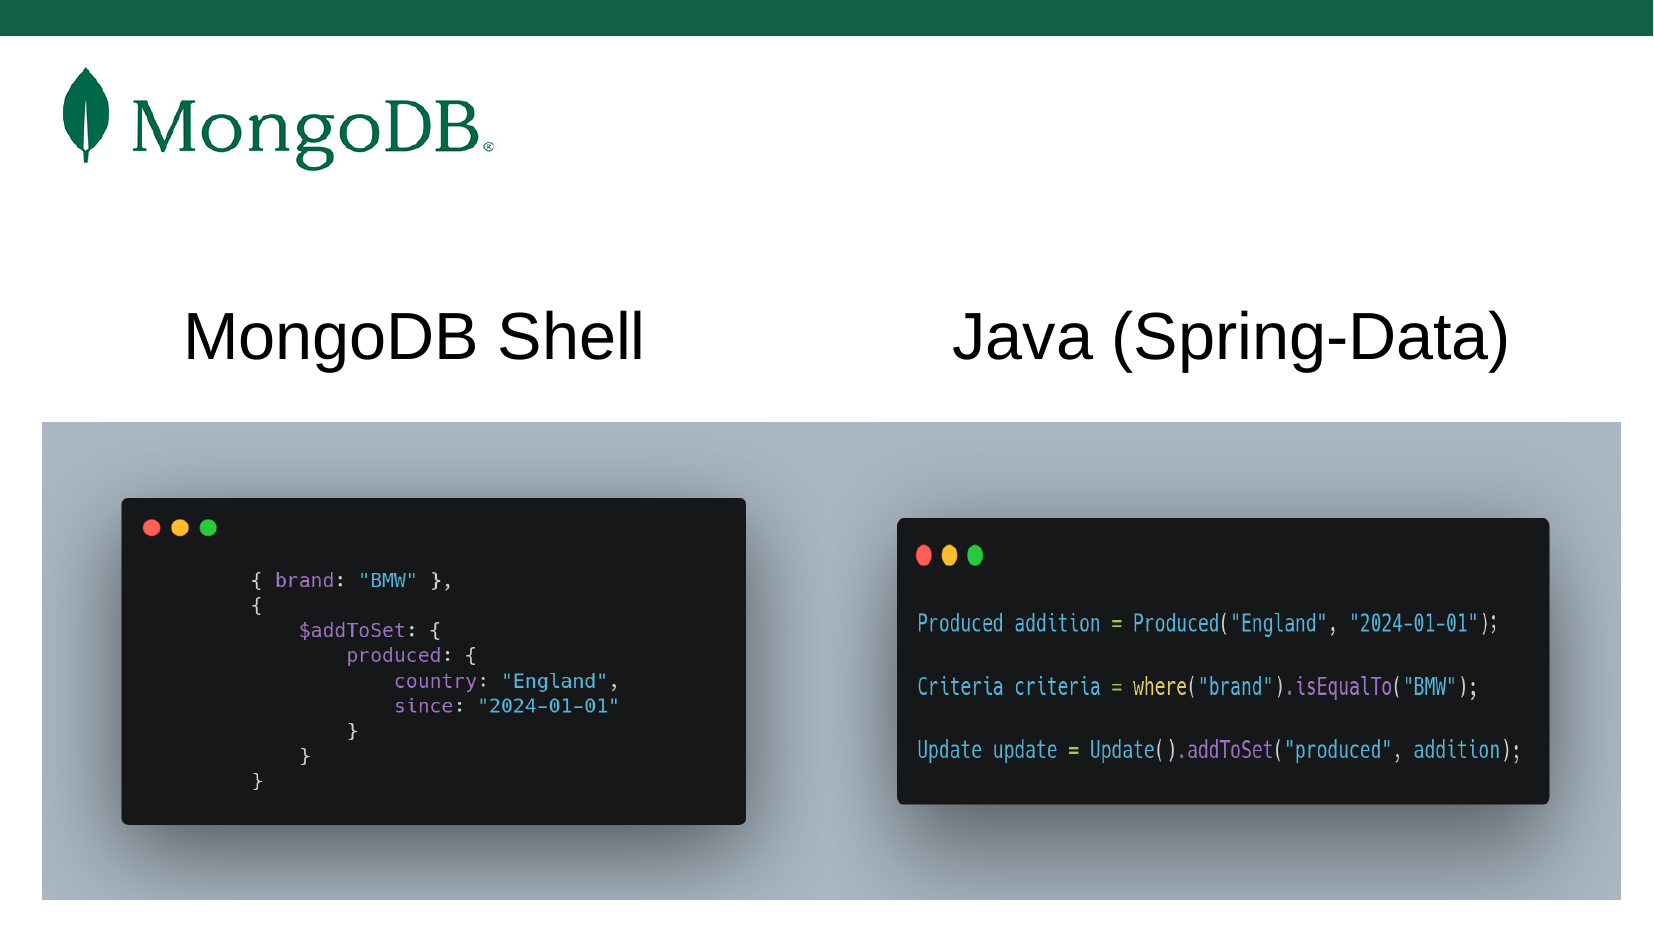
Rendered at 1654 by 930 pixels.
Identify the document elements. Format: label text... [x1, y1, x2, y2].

text_box [82, 36, 1569, 191]
text_box Java (Spring-Data) [937, 285, 1582, 375]
text_box MongoDB Shell [149, 285, 698, 375]
text_box [82, 217, 1569, 421]
picture [0, 0, 1654, 930]
